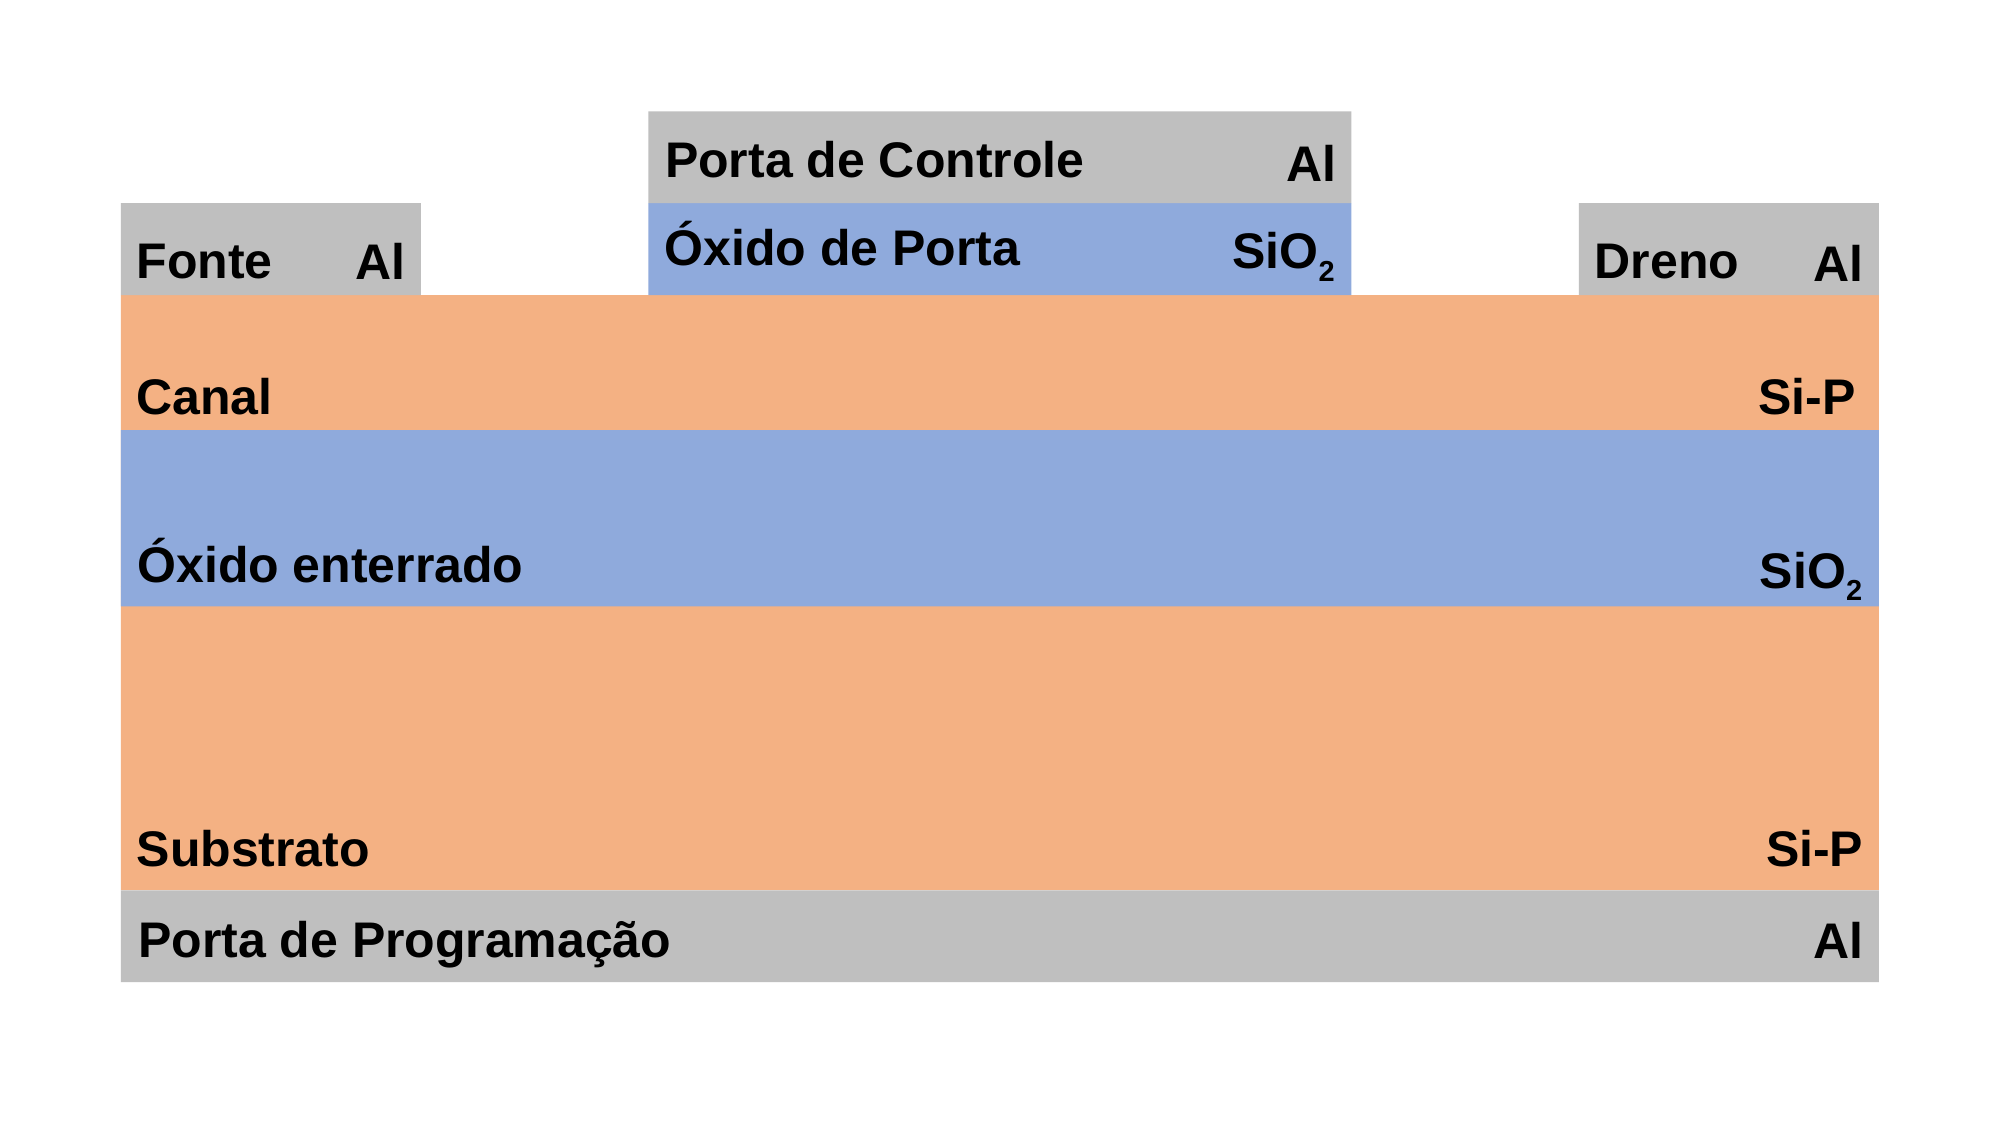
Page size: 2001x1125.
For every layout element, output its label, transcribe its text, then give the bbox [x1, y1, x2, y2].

text_box Al [1798, 901, 1879, 977]
text_box Dreno [1580, 221, 1755, 296]
text_box [647, 110, 1353, 204]
text_box Óxido enterrado [122, 524, 539, 600]
text_box Canal [121, 357, 288, 433]
text_box [120, 429, 1880, 607]
text_box [647, 204, 1353, 296]
text_box SiO2 [1217, 211, 1350, 295]
text_box Si-P [1743, 357, 1871, 433]
text_box Al [1798, 224, 1879, 300]
text_box Óxido de Porta [650, 207, 1036, 283]
text_box [120, 202, 422, 296]
text_box Porta de Controle [650, 120, 1100, 196]
text_box Porta de Programação [123, 900, 687, 976]
text_box [120, 294, 1880, 429]
text_box [1578, 202, 1880, 296]
text_box SiO2 [1744, 530, 1878, 614]
text_box Fonte [121, 221, 288, 296]
text_box Si-P [1751, 808, 1879, 884]
text_box [120, 607, 1880, 889]
text_box [120, 889, 1880, 983]
text_box Al [340, 222, 421, 297]
text_box Al [1271, 124, 1352, 199]
text_box Substrato [122, 808, 386, 884]
